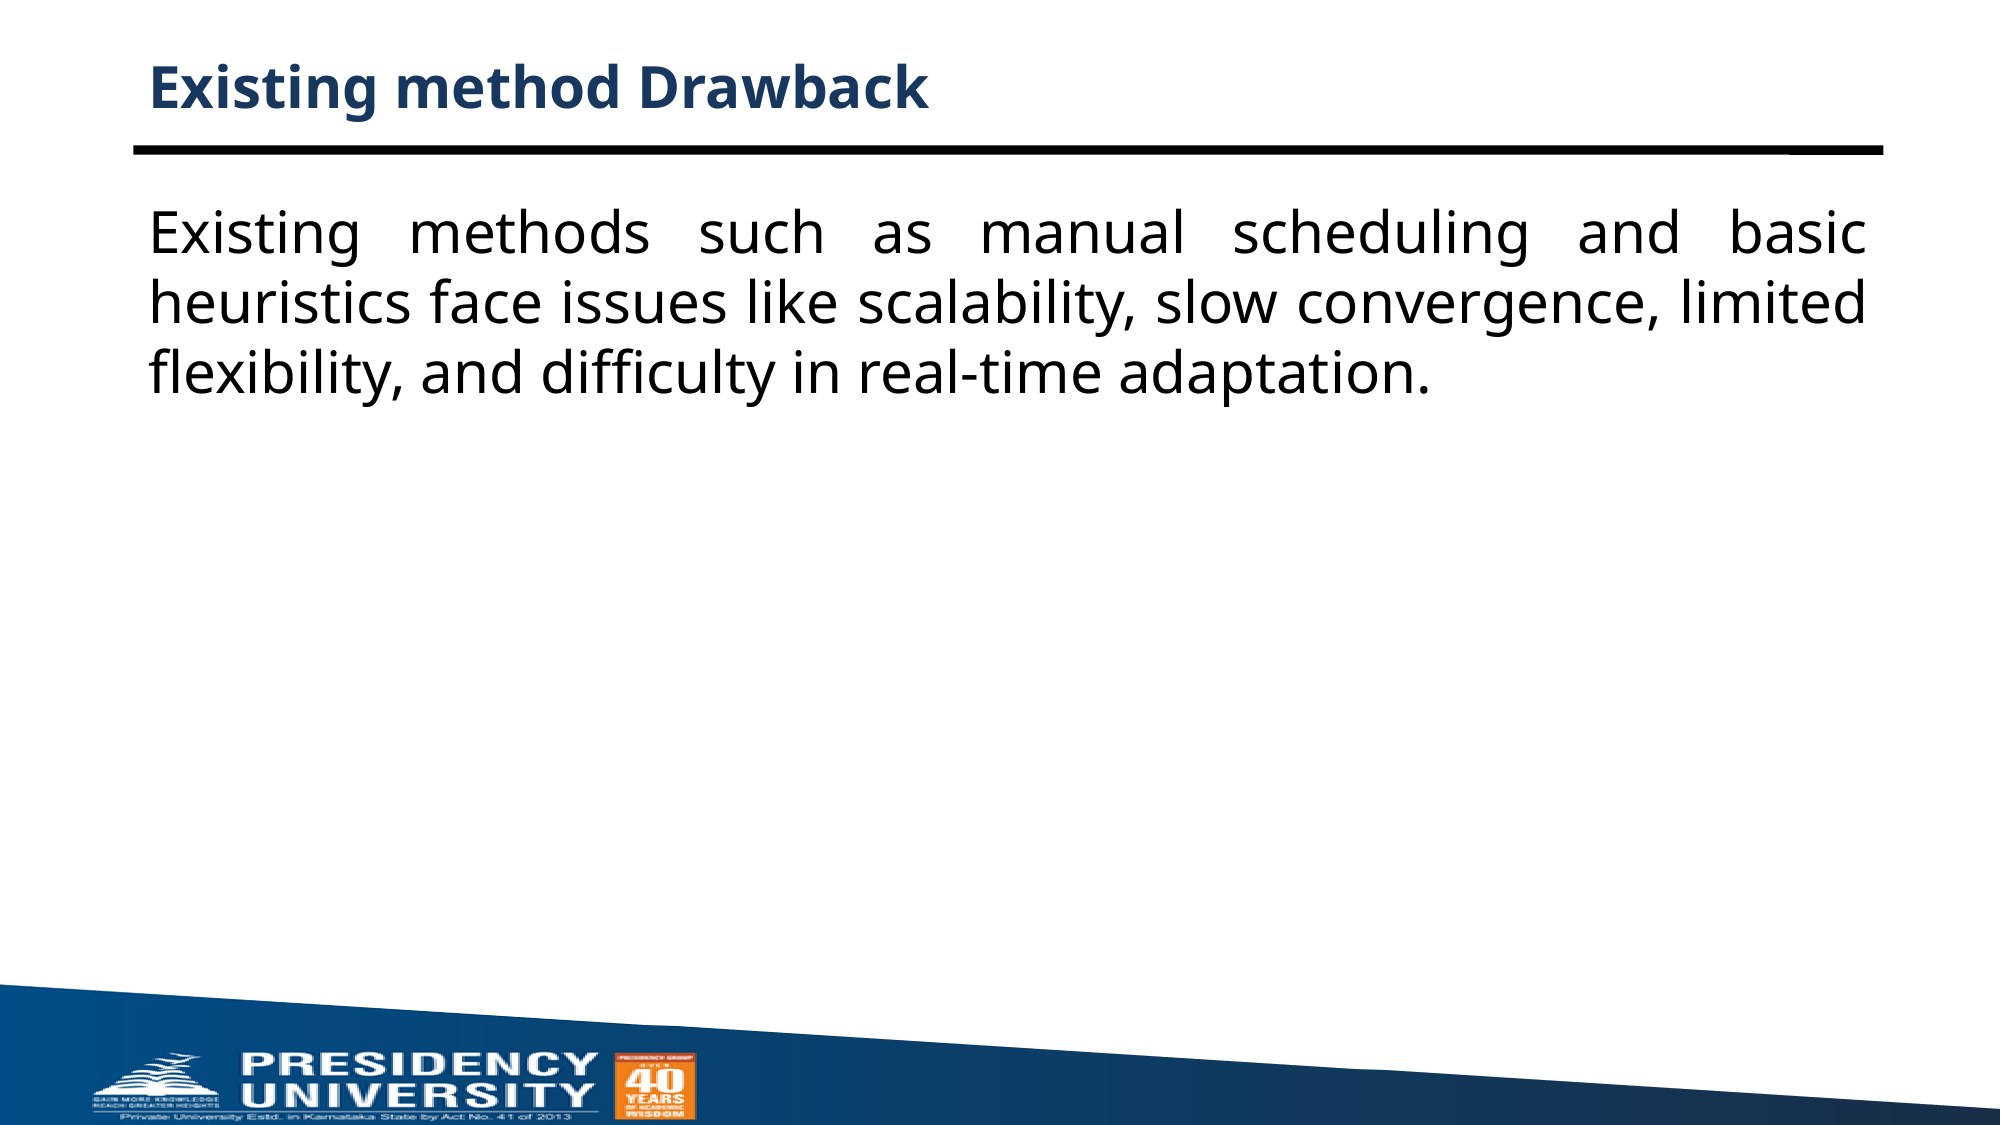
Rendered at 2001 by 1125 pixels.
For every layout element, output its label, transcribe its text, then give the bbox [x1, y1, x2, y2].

picture [0, 982, 2000, 1125]
list Existing methods such as manual scheduling and basic heuristics face issues like scalability, slow convergence, limited flexibility, and difficulty in real-time adaptation. [133, 187, 1884, 1000]
title Existing method Drawback [133, 45, 1884, 125]
